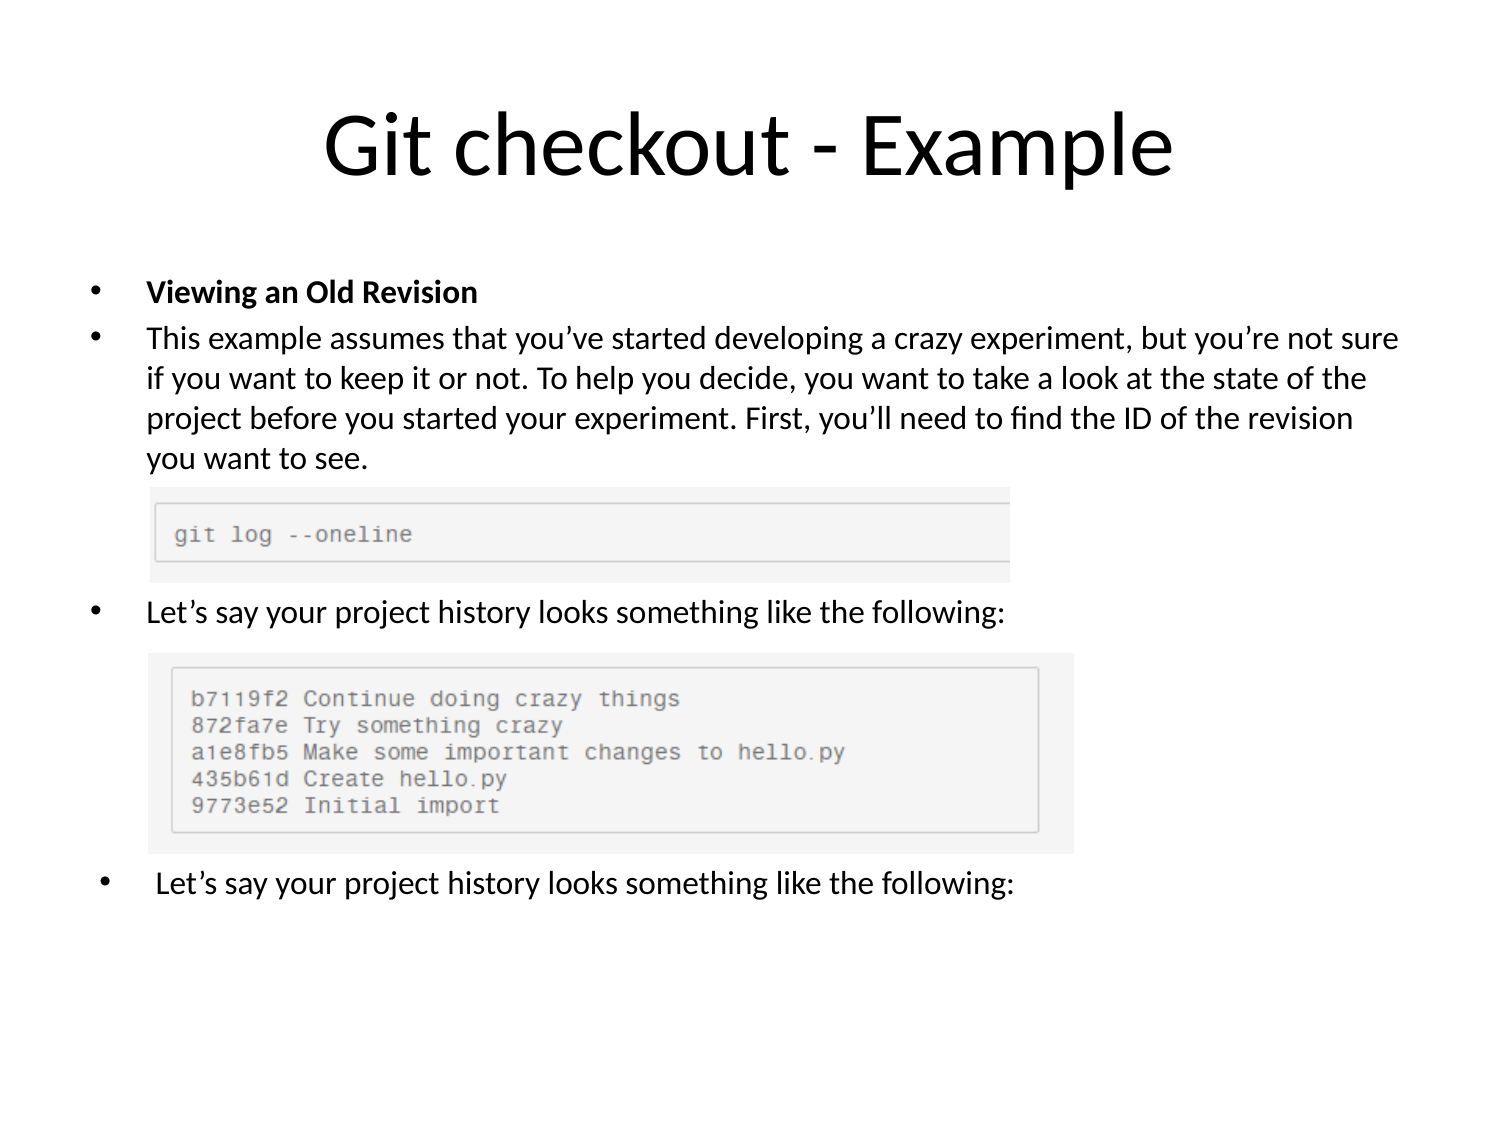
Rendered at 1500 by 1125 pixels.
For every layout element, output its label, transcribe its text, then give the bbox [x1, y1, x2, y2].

picture [148, 653, 1074, 855]
list Viewing an Old Revision This example assumes that you’ve started developing a crazy experiment, but you’re not sure if you want to keep it or not. To help you decide, you want to take a look at the state of the project before you started your experiment. First, you’ll need to find the ID of the revision you want to see. [75, 262, 1425, 500]
text_box Let’s say your project history looks something like the following: [84, 853, 1435, 921]
picture [149, 487, 1010, 583]
text_box Let’s say your project history looks something like the following: [74, 582, 1425, 650]
title Git checkout - Example [75, 45, 1425, 233]
